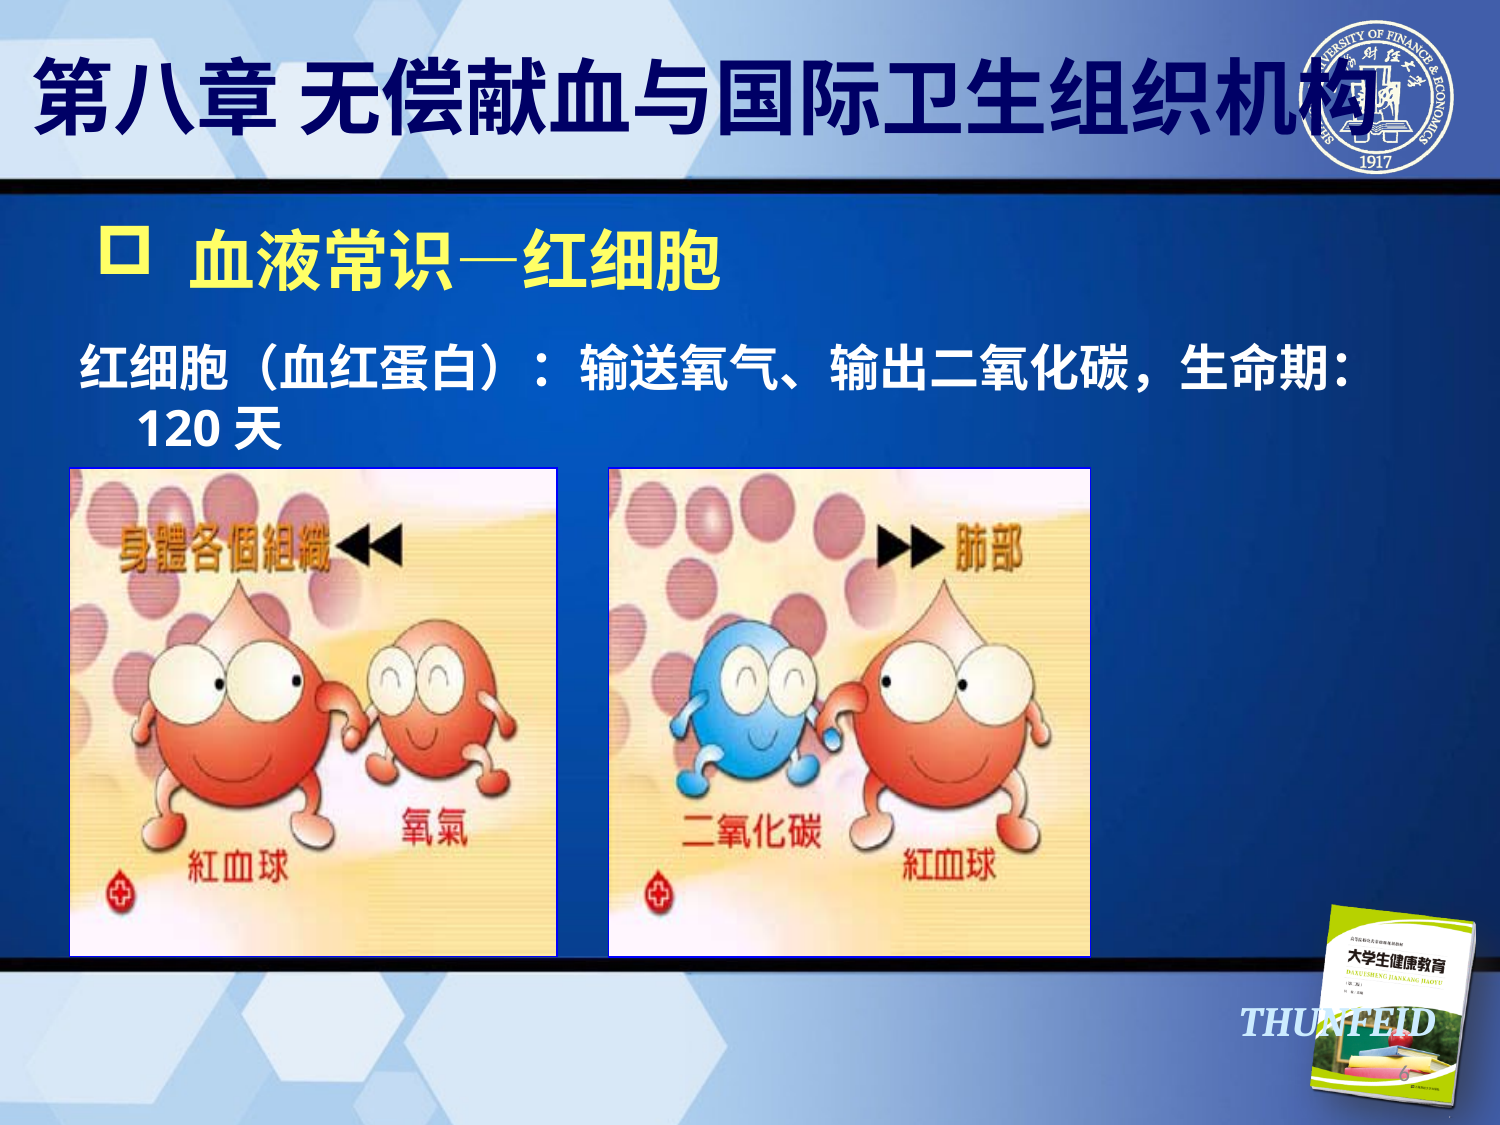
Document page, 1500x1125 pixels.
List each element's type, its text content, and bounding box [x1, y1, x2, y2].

text_box 红细胞（血红蛋白）：输送氧气、输出二氧化碳，生命期：120天 [64, 231, 1400, 610]
slide_number 6 [1075, 1042, 1426, 1103]
picture [0, 0, 1500, 1125]
title 第八章 无偿献血与国际卫生组织机构 [0, 0, 1411, 191]
text_box THUNFEID [1224, 987, 1451, 1053]
text_box 血液常识—红细胞 [80, 210, 738, 306]
